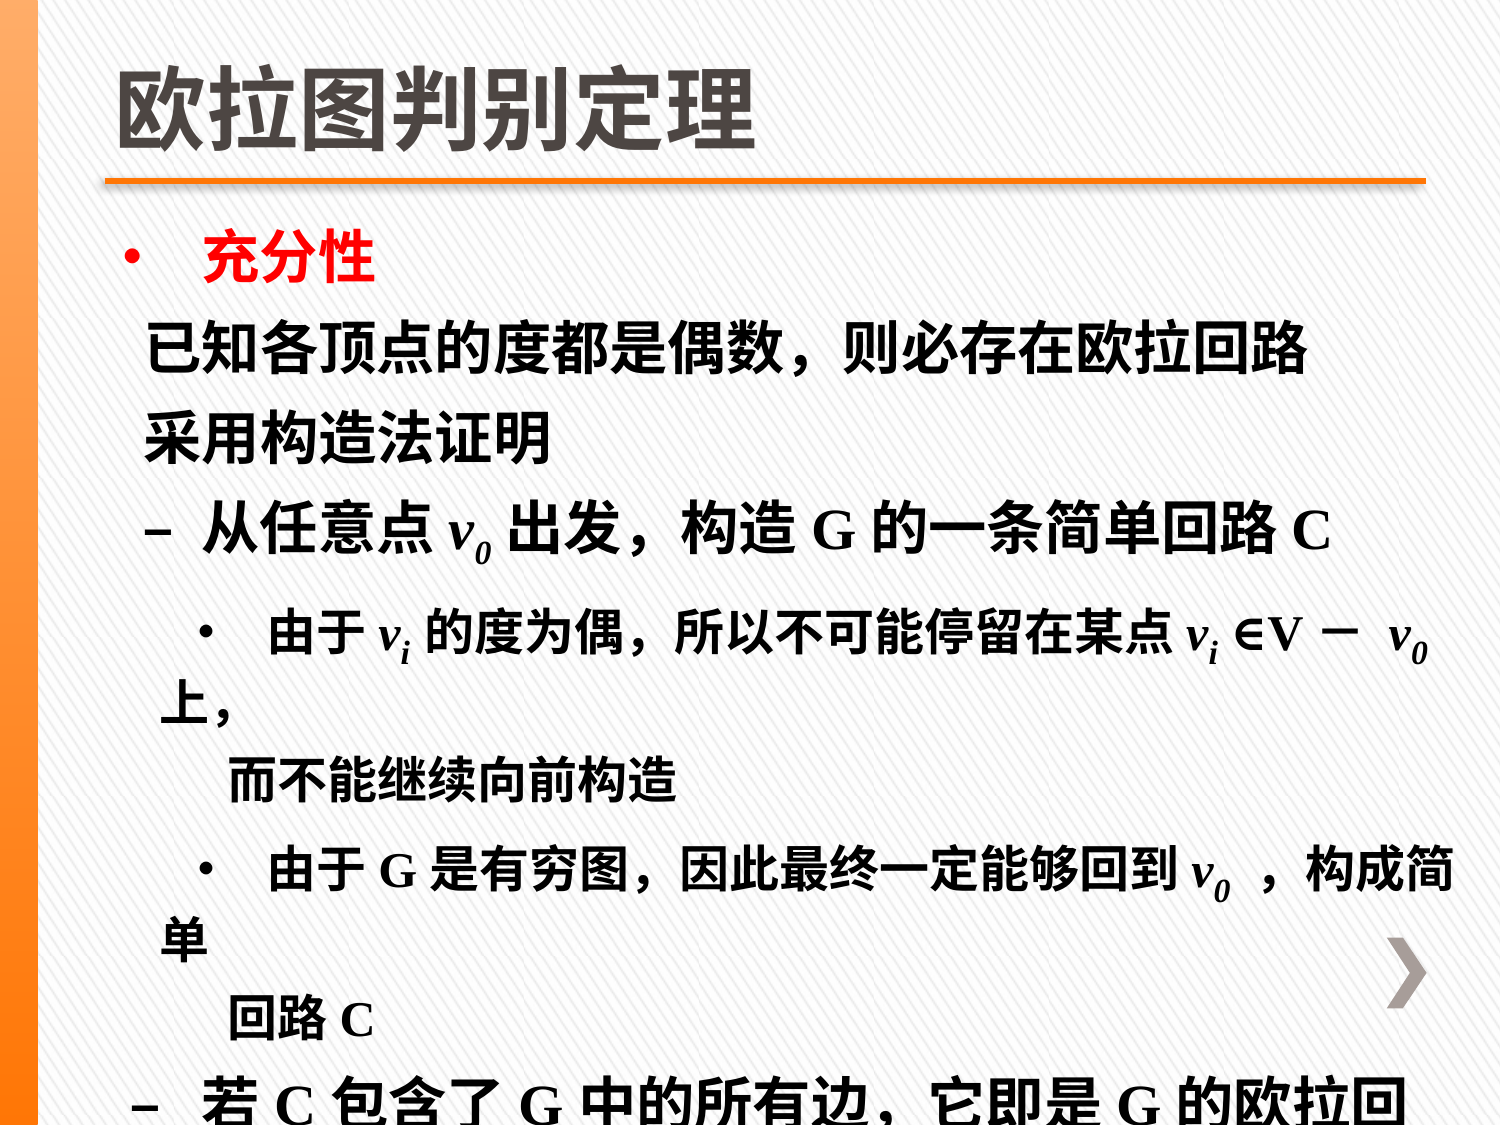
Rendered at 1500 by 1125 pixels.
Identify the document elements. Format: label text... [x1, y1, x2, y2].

text_box • 充分性 已知各顶点的度都是偶数，则必存在欧拉回路 采用构造法证明 – 从任意点v0出发，构造G的一条简单回路C • 由于vi的度为偶，所以不可能停留在某点vi ∈V－ v0上， 而不能继续向前构造 • 由于G是有穷图，因此最终一定能够回到v0 ，构成简单 回路C – 若C包含了G中的所有边，它即是G的欧拉回路 [88, 213, 1471, 1125]
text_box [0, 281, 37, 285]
title 欧拉图判别定理 [99, 0, 1422, 170]
